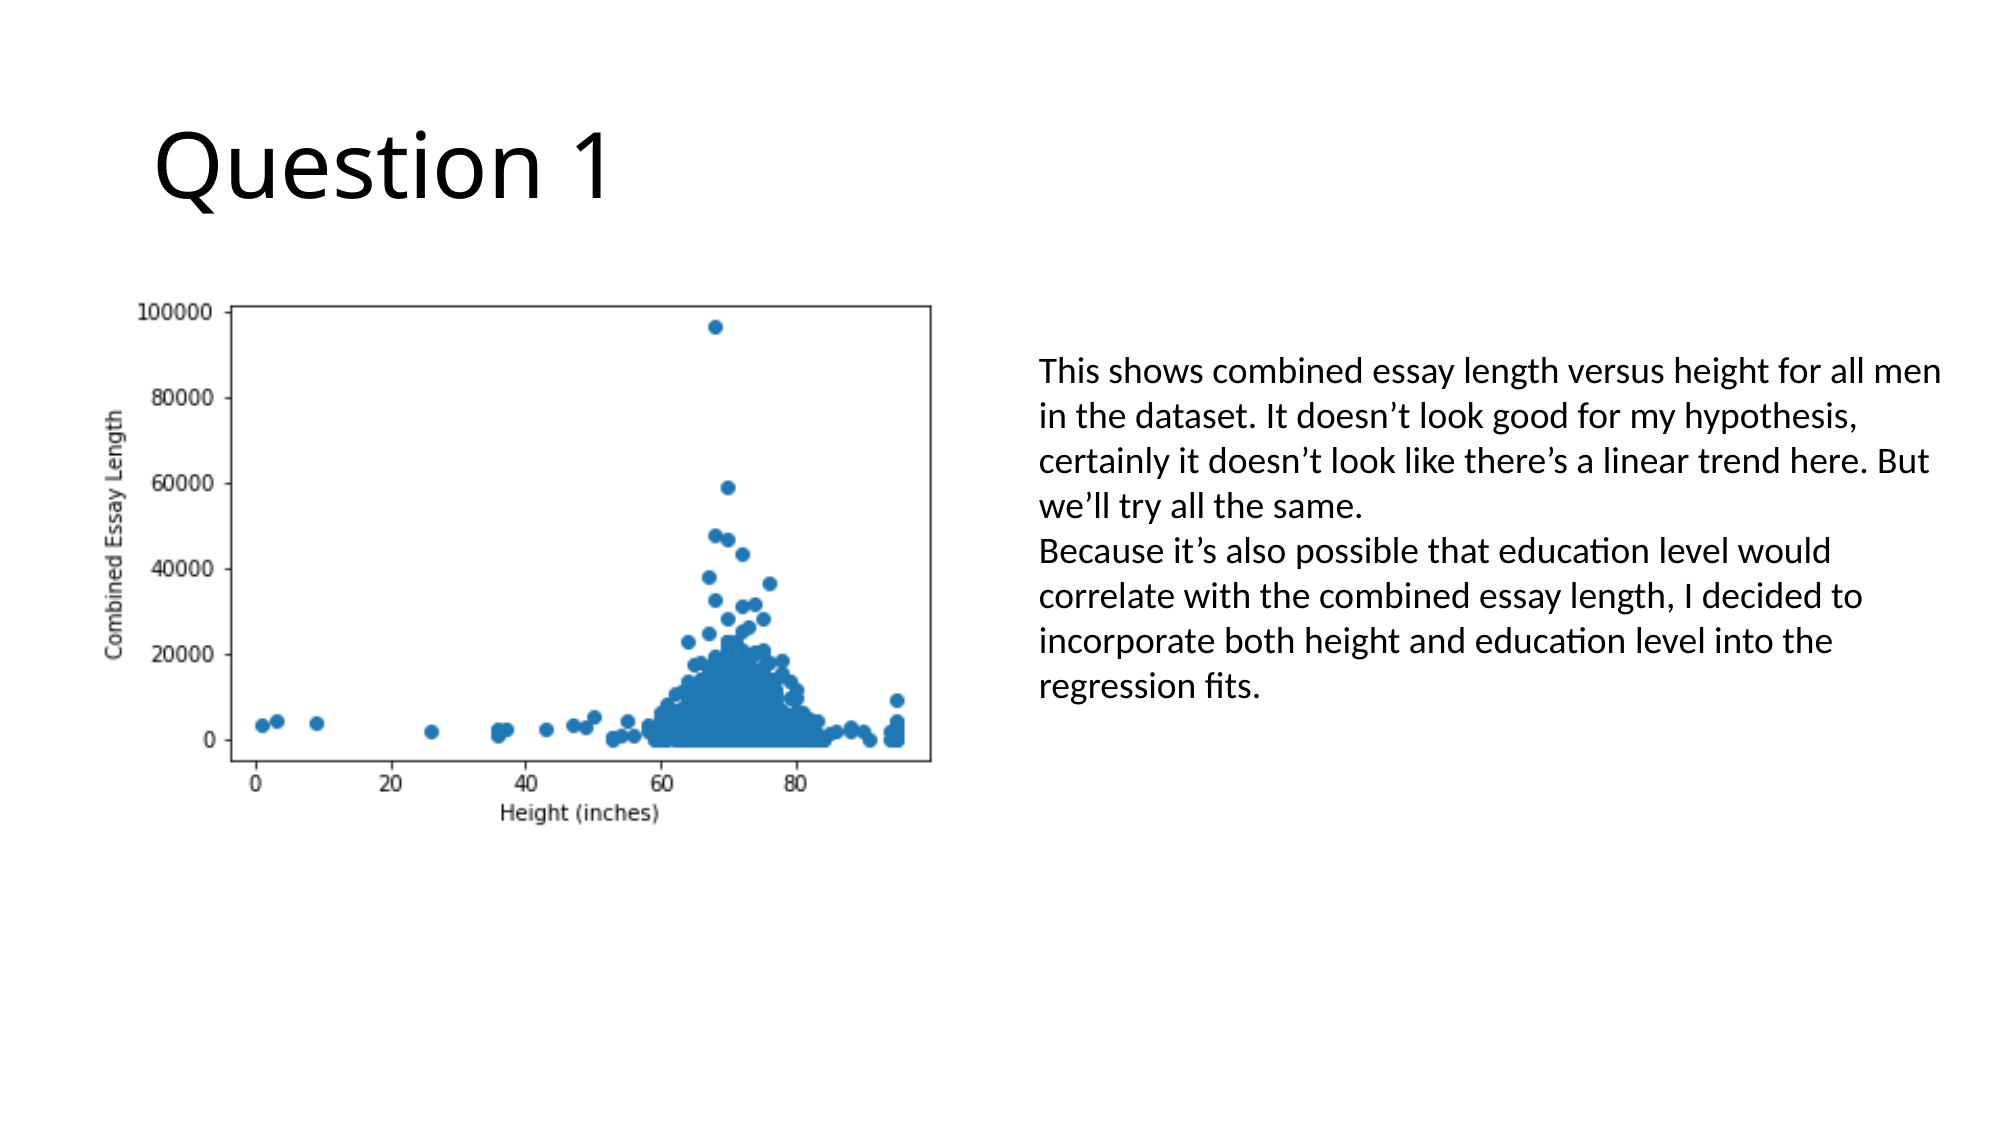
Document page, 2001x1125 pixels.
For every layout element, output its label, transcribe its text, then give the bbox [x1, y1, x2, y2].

title Question 1 [137, 59, 1863, 278]
picture [93, 285, 951, 840]
text_box This shows combined essay length versus height for all men in the dataset. It doesn’t look good for my hypothesis, certainly it doesn’t look like there’s a linear trend here. But we’ll try all the same. Because it’s also possible that education level would correlate with the combined essay length, I decided to incorporate both height and education level into the regression fits. [1024, 338, 1967, 714]
